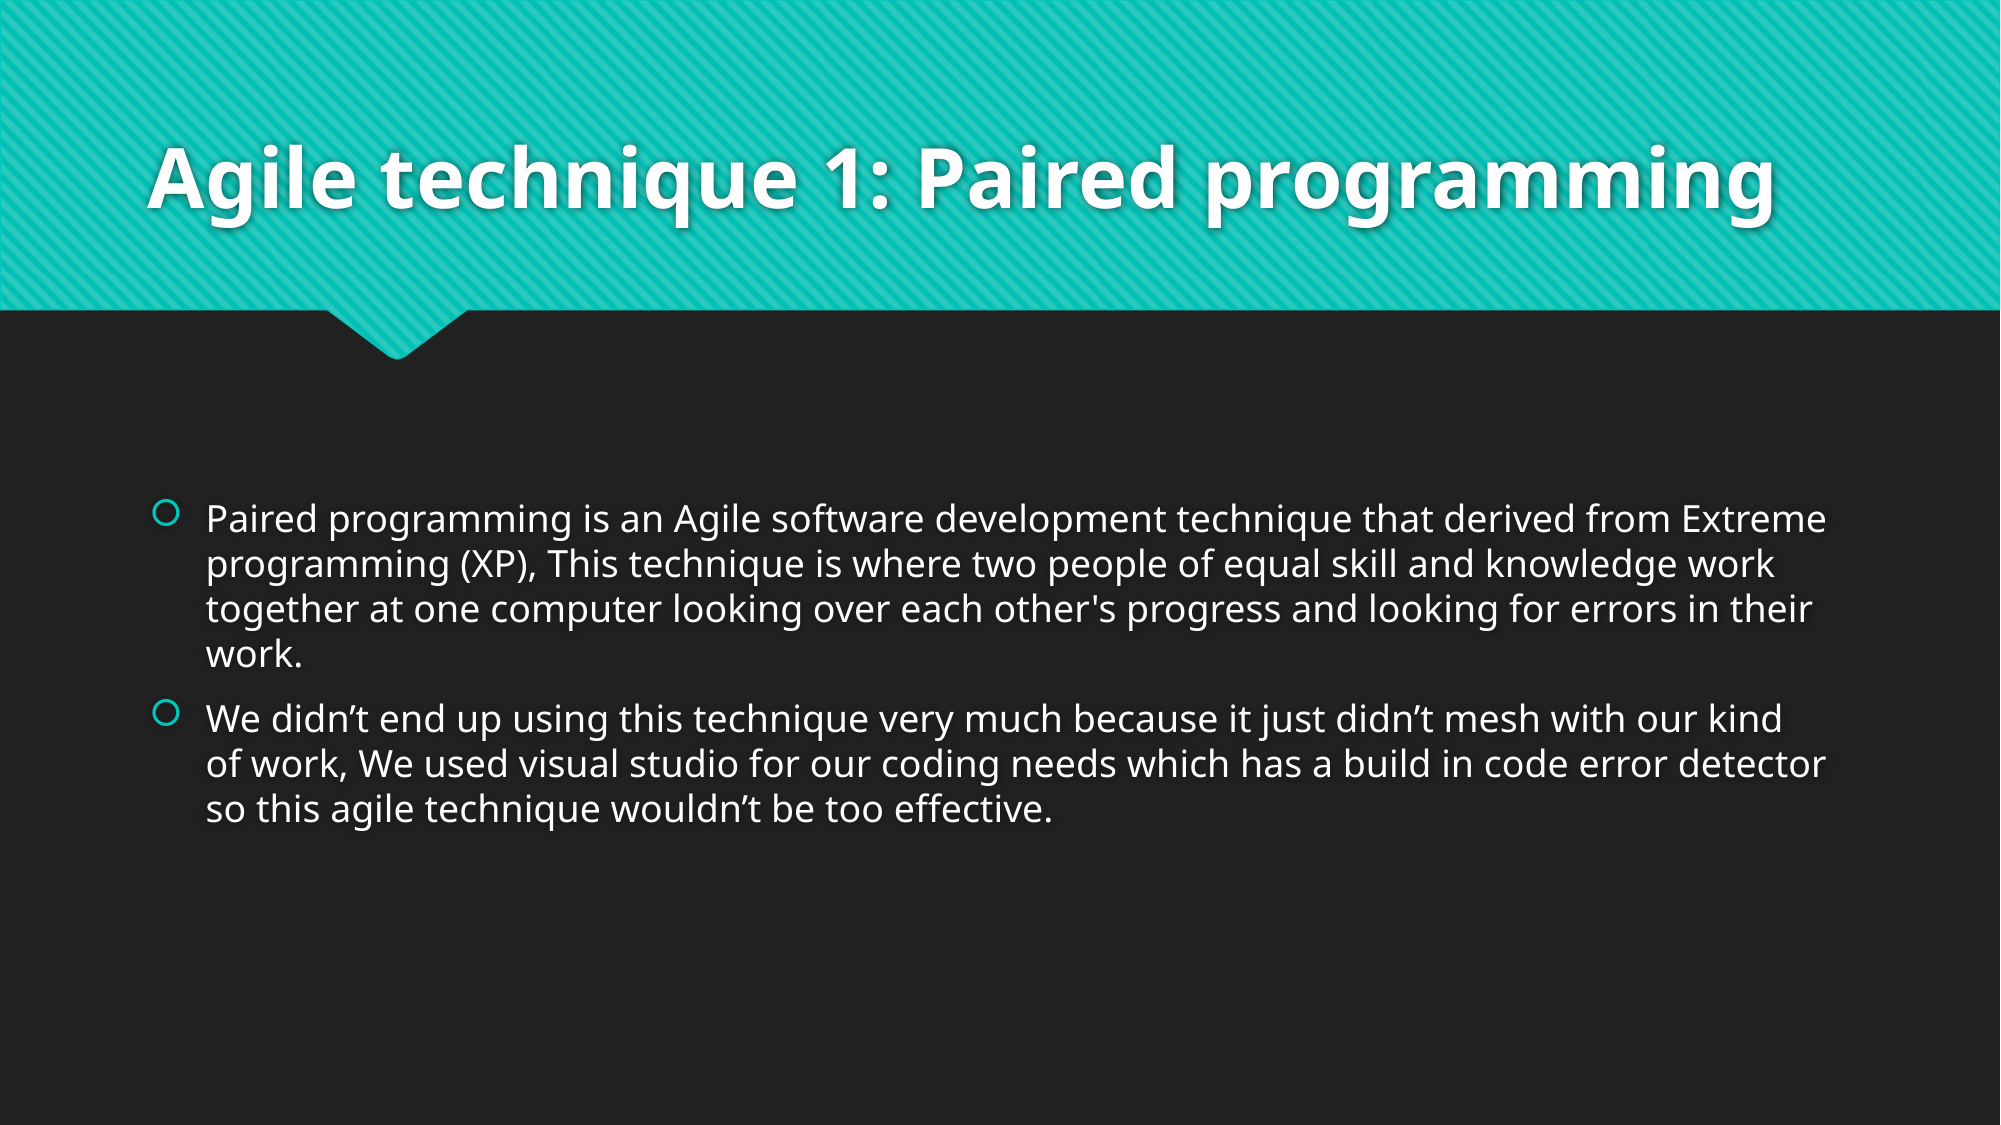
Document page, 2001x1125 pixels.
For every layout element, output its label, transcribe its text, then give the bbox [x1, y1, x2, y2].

list Paired programming is an Agile software development technique that derived from Extreme programming (XP), This technique is where two people of equal skill and knowledge work together at one computer looking over each other's progress and looking for errors in their work. We didn’t end up using this technique very much because it just didn’t mesh with our kind of work, We used visual studio for our coding needs which has a build in code error detector so this agile technique wouldn’t be too effective. [134, 364, 1866, 962]
title Agile technique 1: Paired programming [132, 73, 1868, 233]
